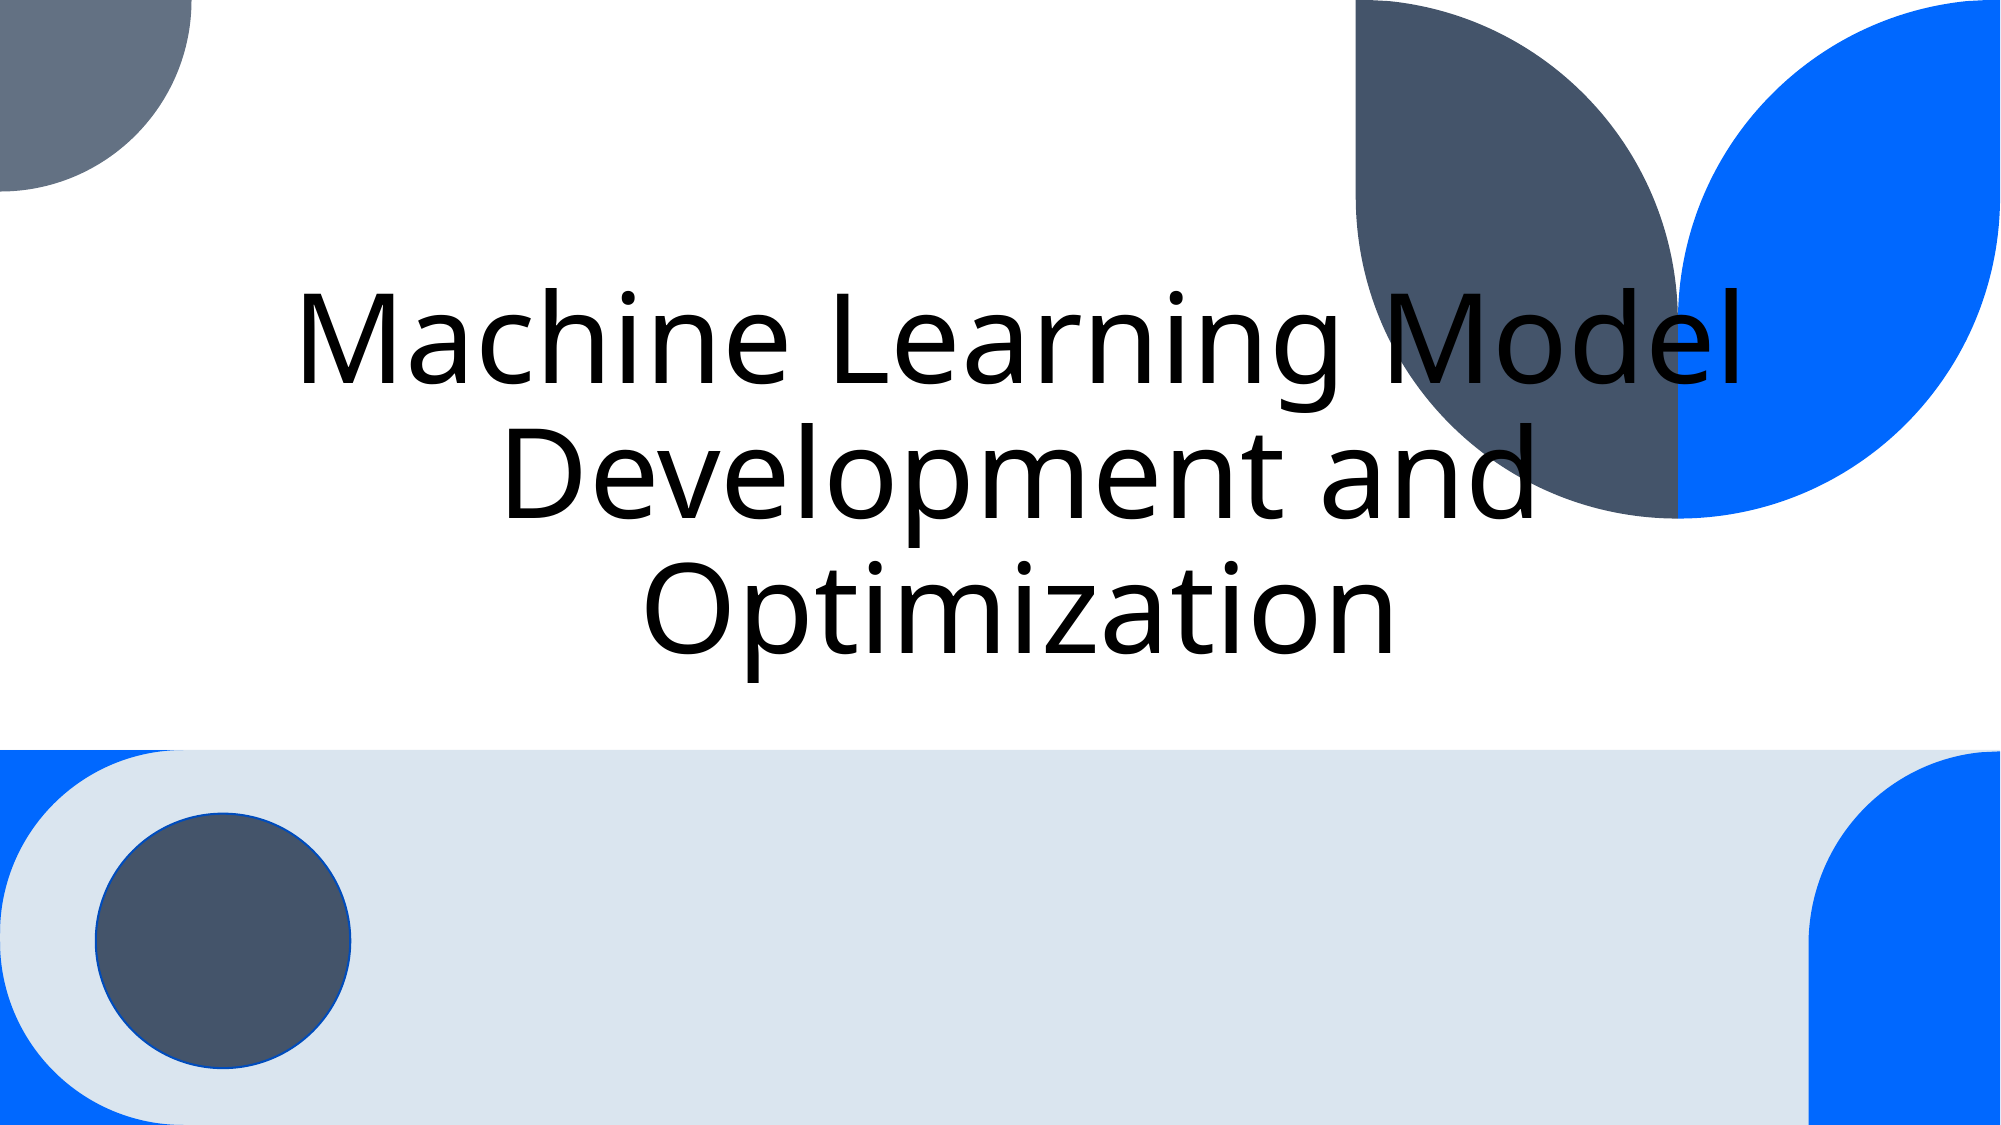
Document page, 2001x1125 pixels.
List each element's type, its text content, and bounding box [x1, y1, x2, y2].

text_box Machine Learning Model Development and Optimization [151, 438, 1890, 688]
